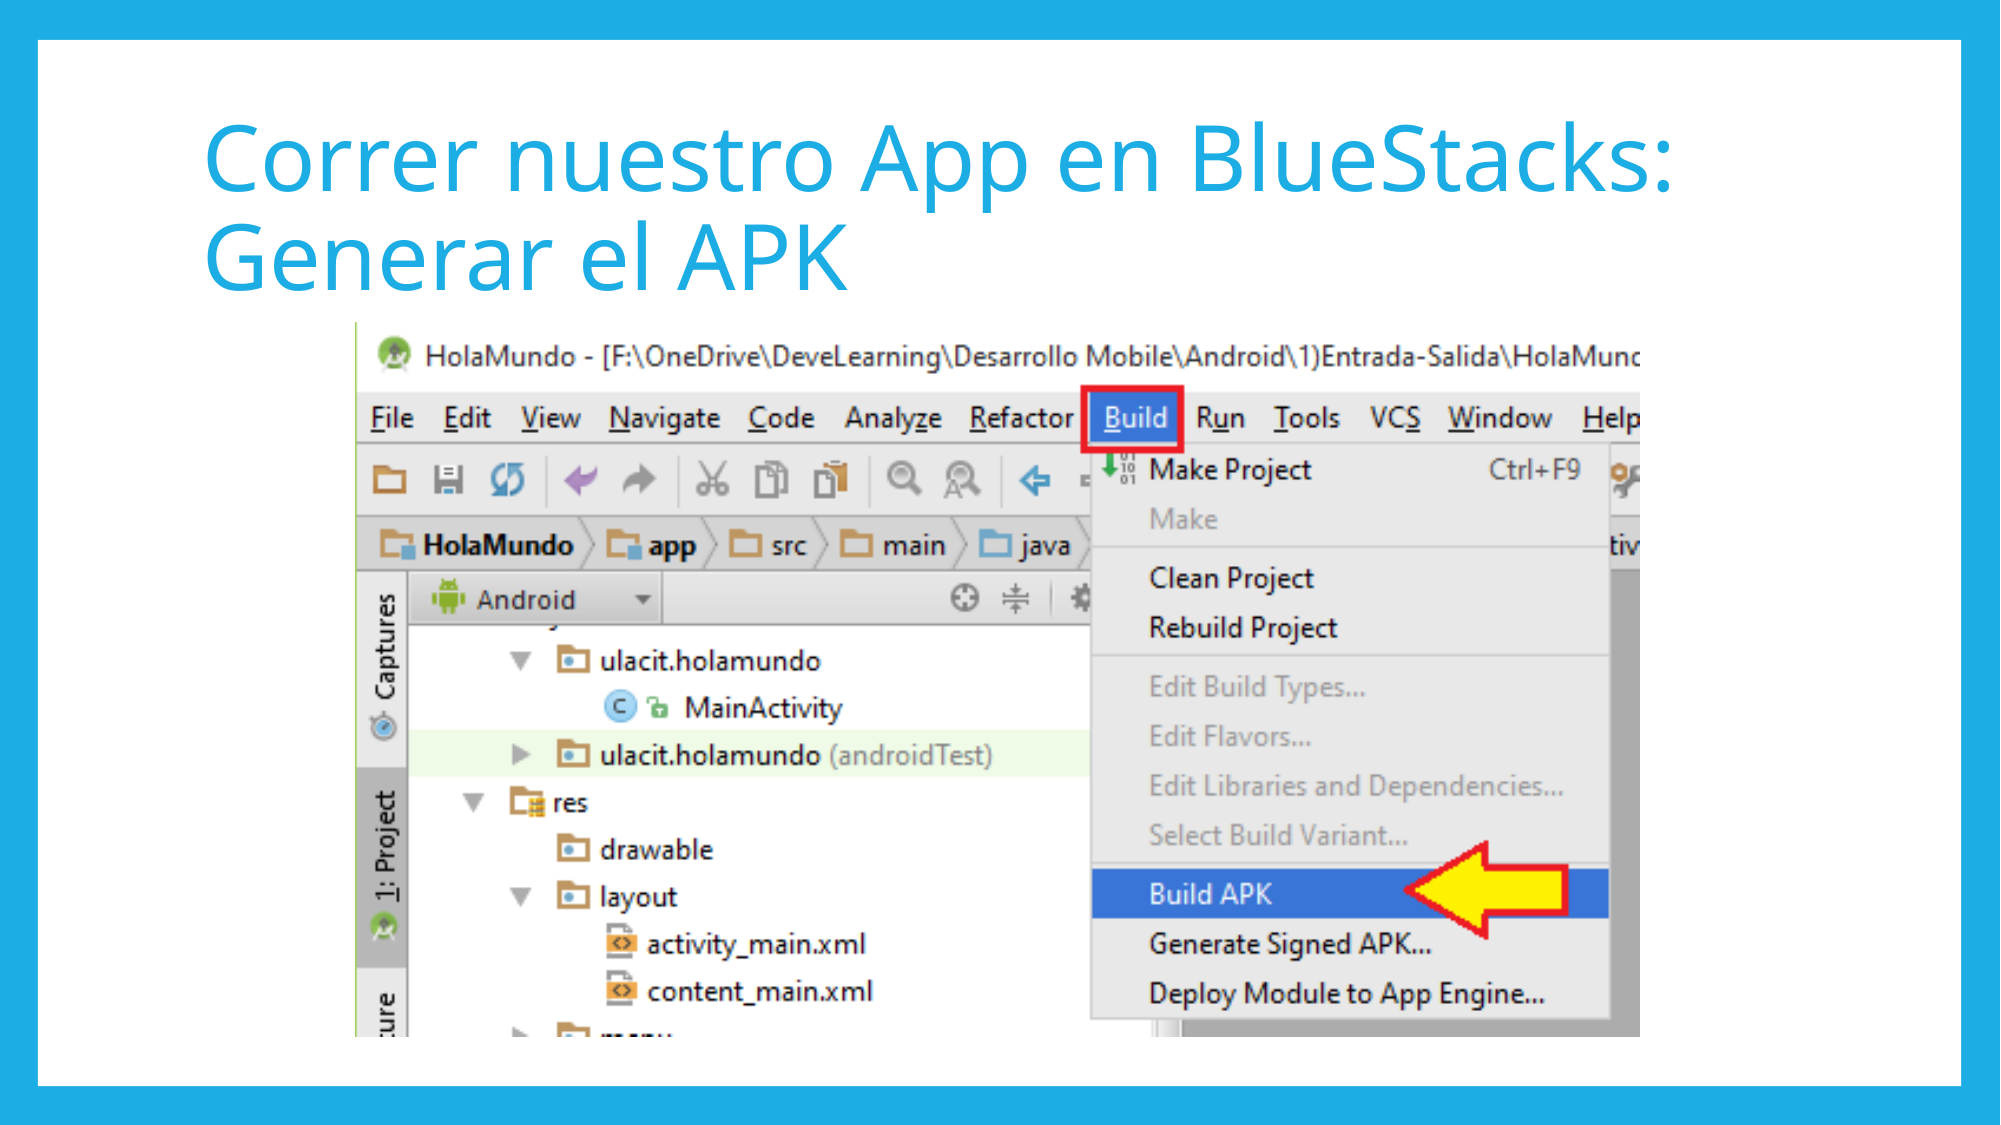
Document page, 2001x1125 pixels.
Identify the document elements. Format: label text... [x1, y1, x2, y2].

title Correr nuestro App en BlueStacks: Generar el APK [187, 99, 1808, 323]
picture [355, 322, 1640, 1037]
